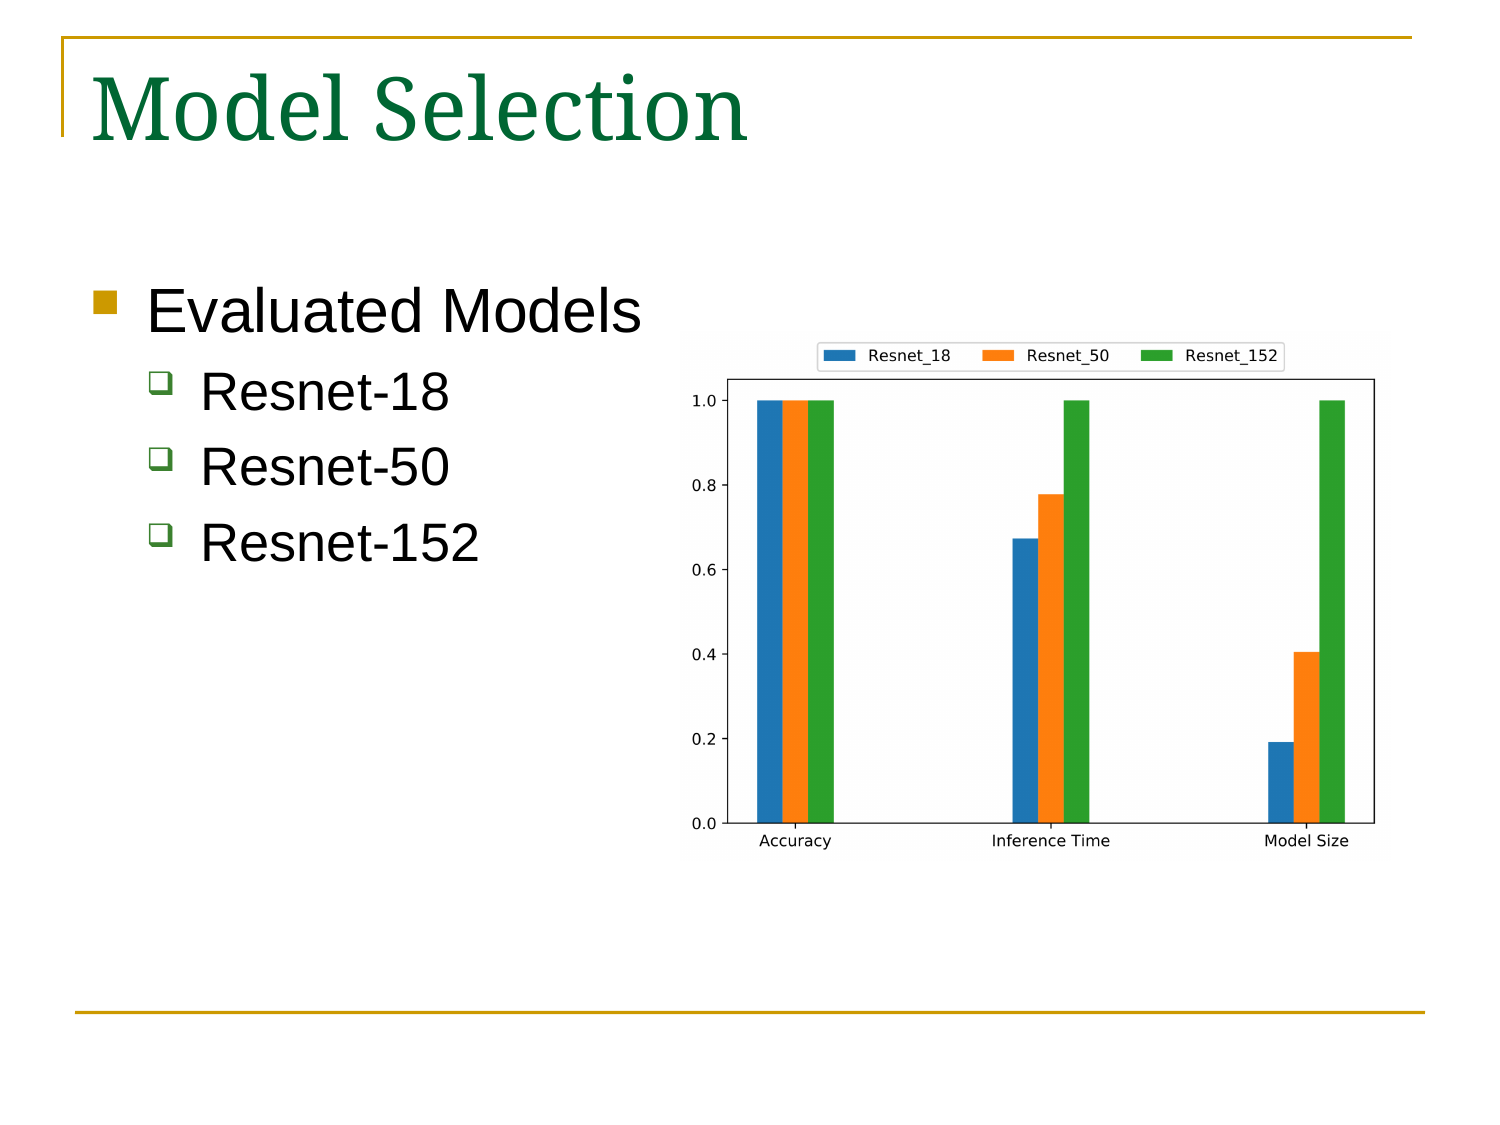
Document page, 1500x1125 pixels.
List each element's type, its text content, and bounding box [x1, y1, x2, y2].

picture [679, 331, 1391, 861]
list Evaluated Models Resnet-18 Resnet-50 Resnet-152 [75, 262, 821, 1006]
title Model Selection [75, 45, 1425, 233]
